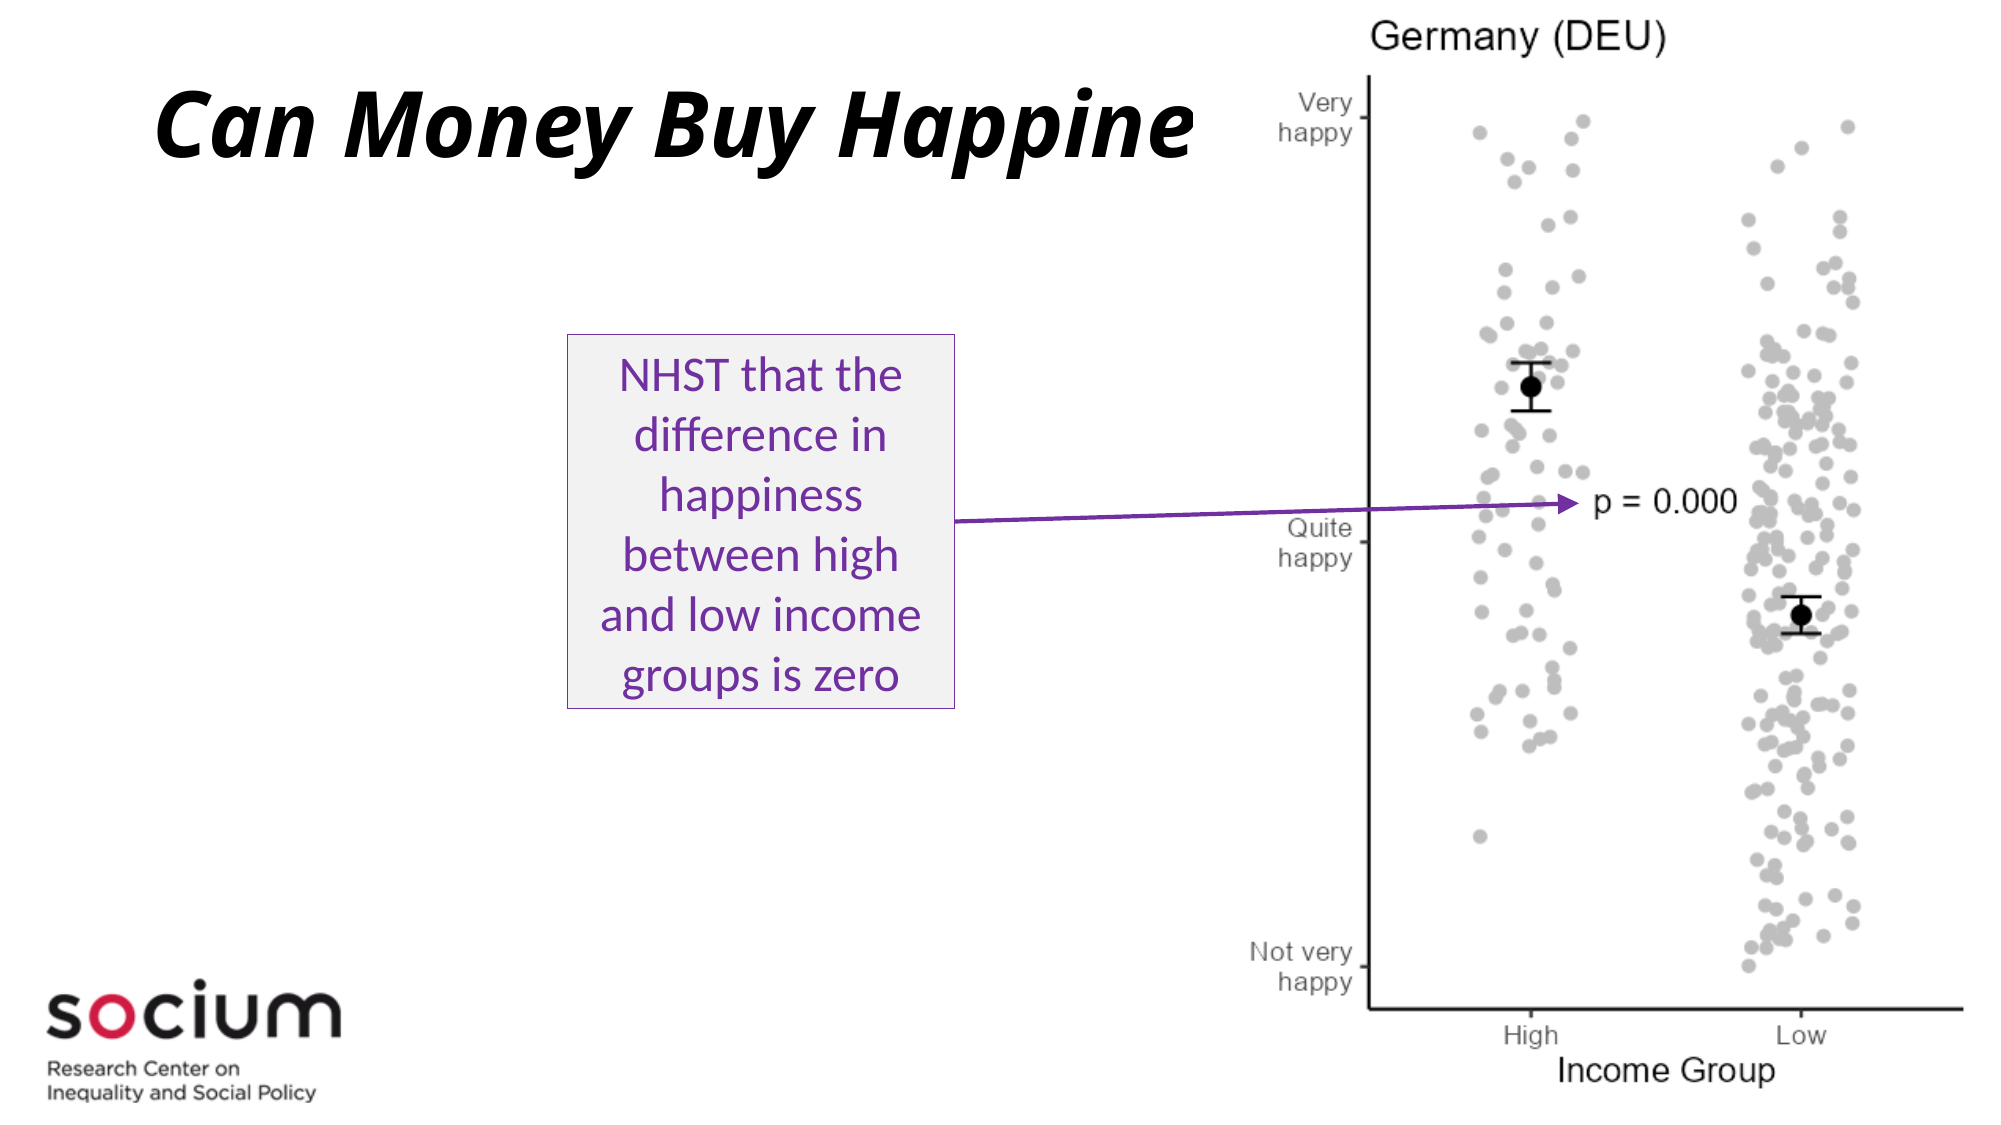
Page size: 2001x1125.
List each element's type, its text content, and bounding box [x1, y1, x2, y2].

picture [0, 971, 374, 1114]
text_box NHST that the difference in happiness between high and low income groups is zero [567, 334, 955, 709]
title Can Money Buy Happiness? Example 2. NHST – Test of Linear Association [137, 59, 1193, 278]
picture [1193, 2, 1992, 1106]
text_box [954, 503, 1579, 524]
